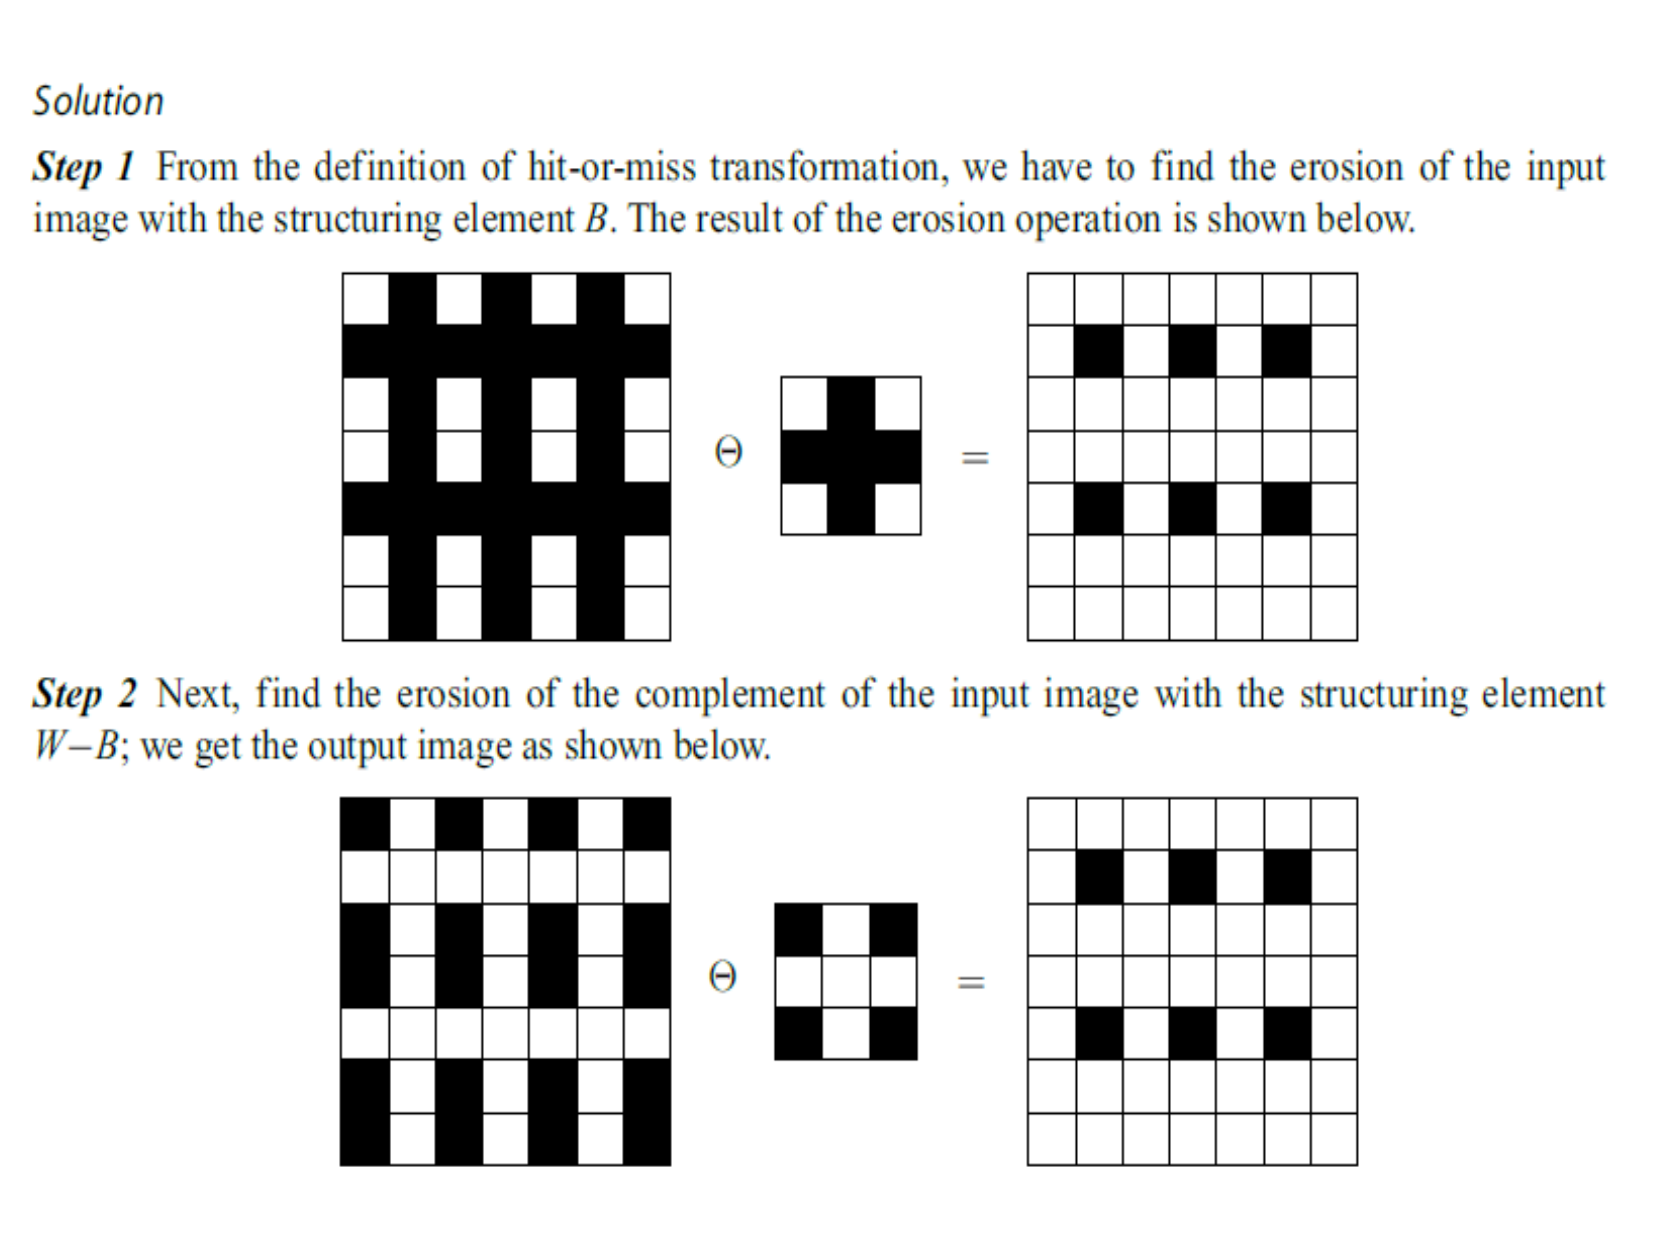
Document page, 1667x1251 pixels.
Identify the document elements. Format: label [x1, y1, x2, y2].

picture [15, 59, 1664, 1194]
